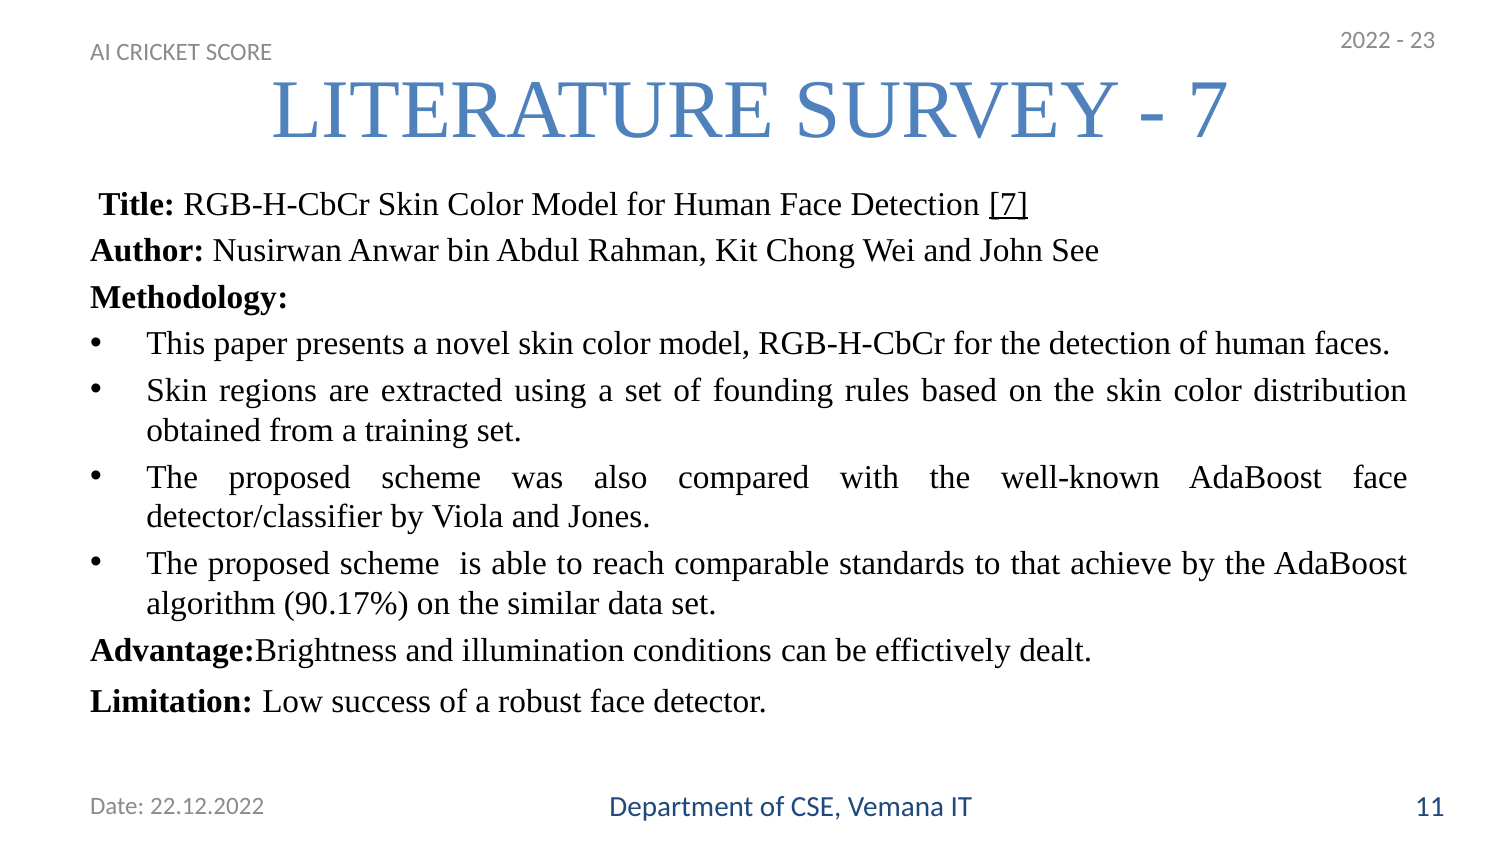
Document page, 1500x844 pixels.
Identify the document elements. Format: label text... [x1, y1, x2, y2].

text_box 11 [1377, 782, 1460, 827]
text_box 2022 - 23 [1324, 9, 1488, 67]
footer Department of CSE, Vemana IT [512, 782, 988, 827]
list Title: RGB-H-CbCr Skin Color Model for Human Face Detection [7] Author: Nusirwan Anwar bin Abdul Rahman, Kit Chong Wei and John See Methodology: This paper presents a novel skin color model, RGB-H-CbCr for the detection of human faces. Skin regions are extracted using a set of founding rules based on the skin color distribution obtained from a training set. The proposed scheme was also compared with the well-known AdaBoost face detector/classifier by Viola and Jones. The proposed scheme is able to reach comparable standards to that achieve by the AdaBoost algorithm (90.17%) on the similar data set. Advantage:Brightness and illumination conditions can be effictively dealt. Limitation: Low success of a robust face detector. [75, 175, 1425, 714]
text_box AI CRICKET SCORE [74, 33, 538, 67]
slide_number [75, 782, 425, 827]
title LITERATURE SURVEY - 7 [75, 33, 1425, 175]
